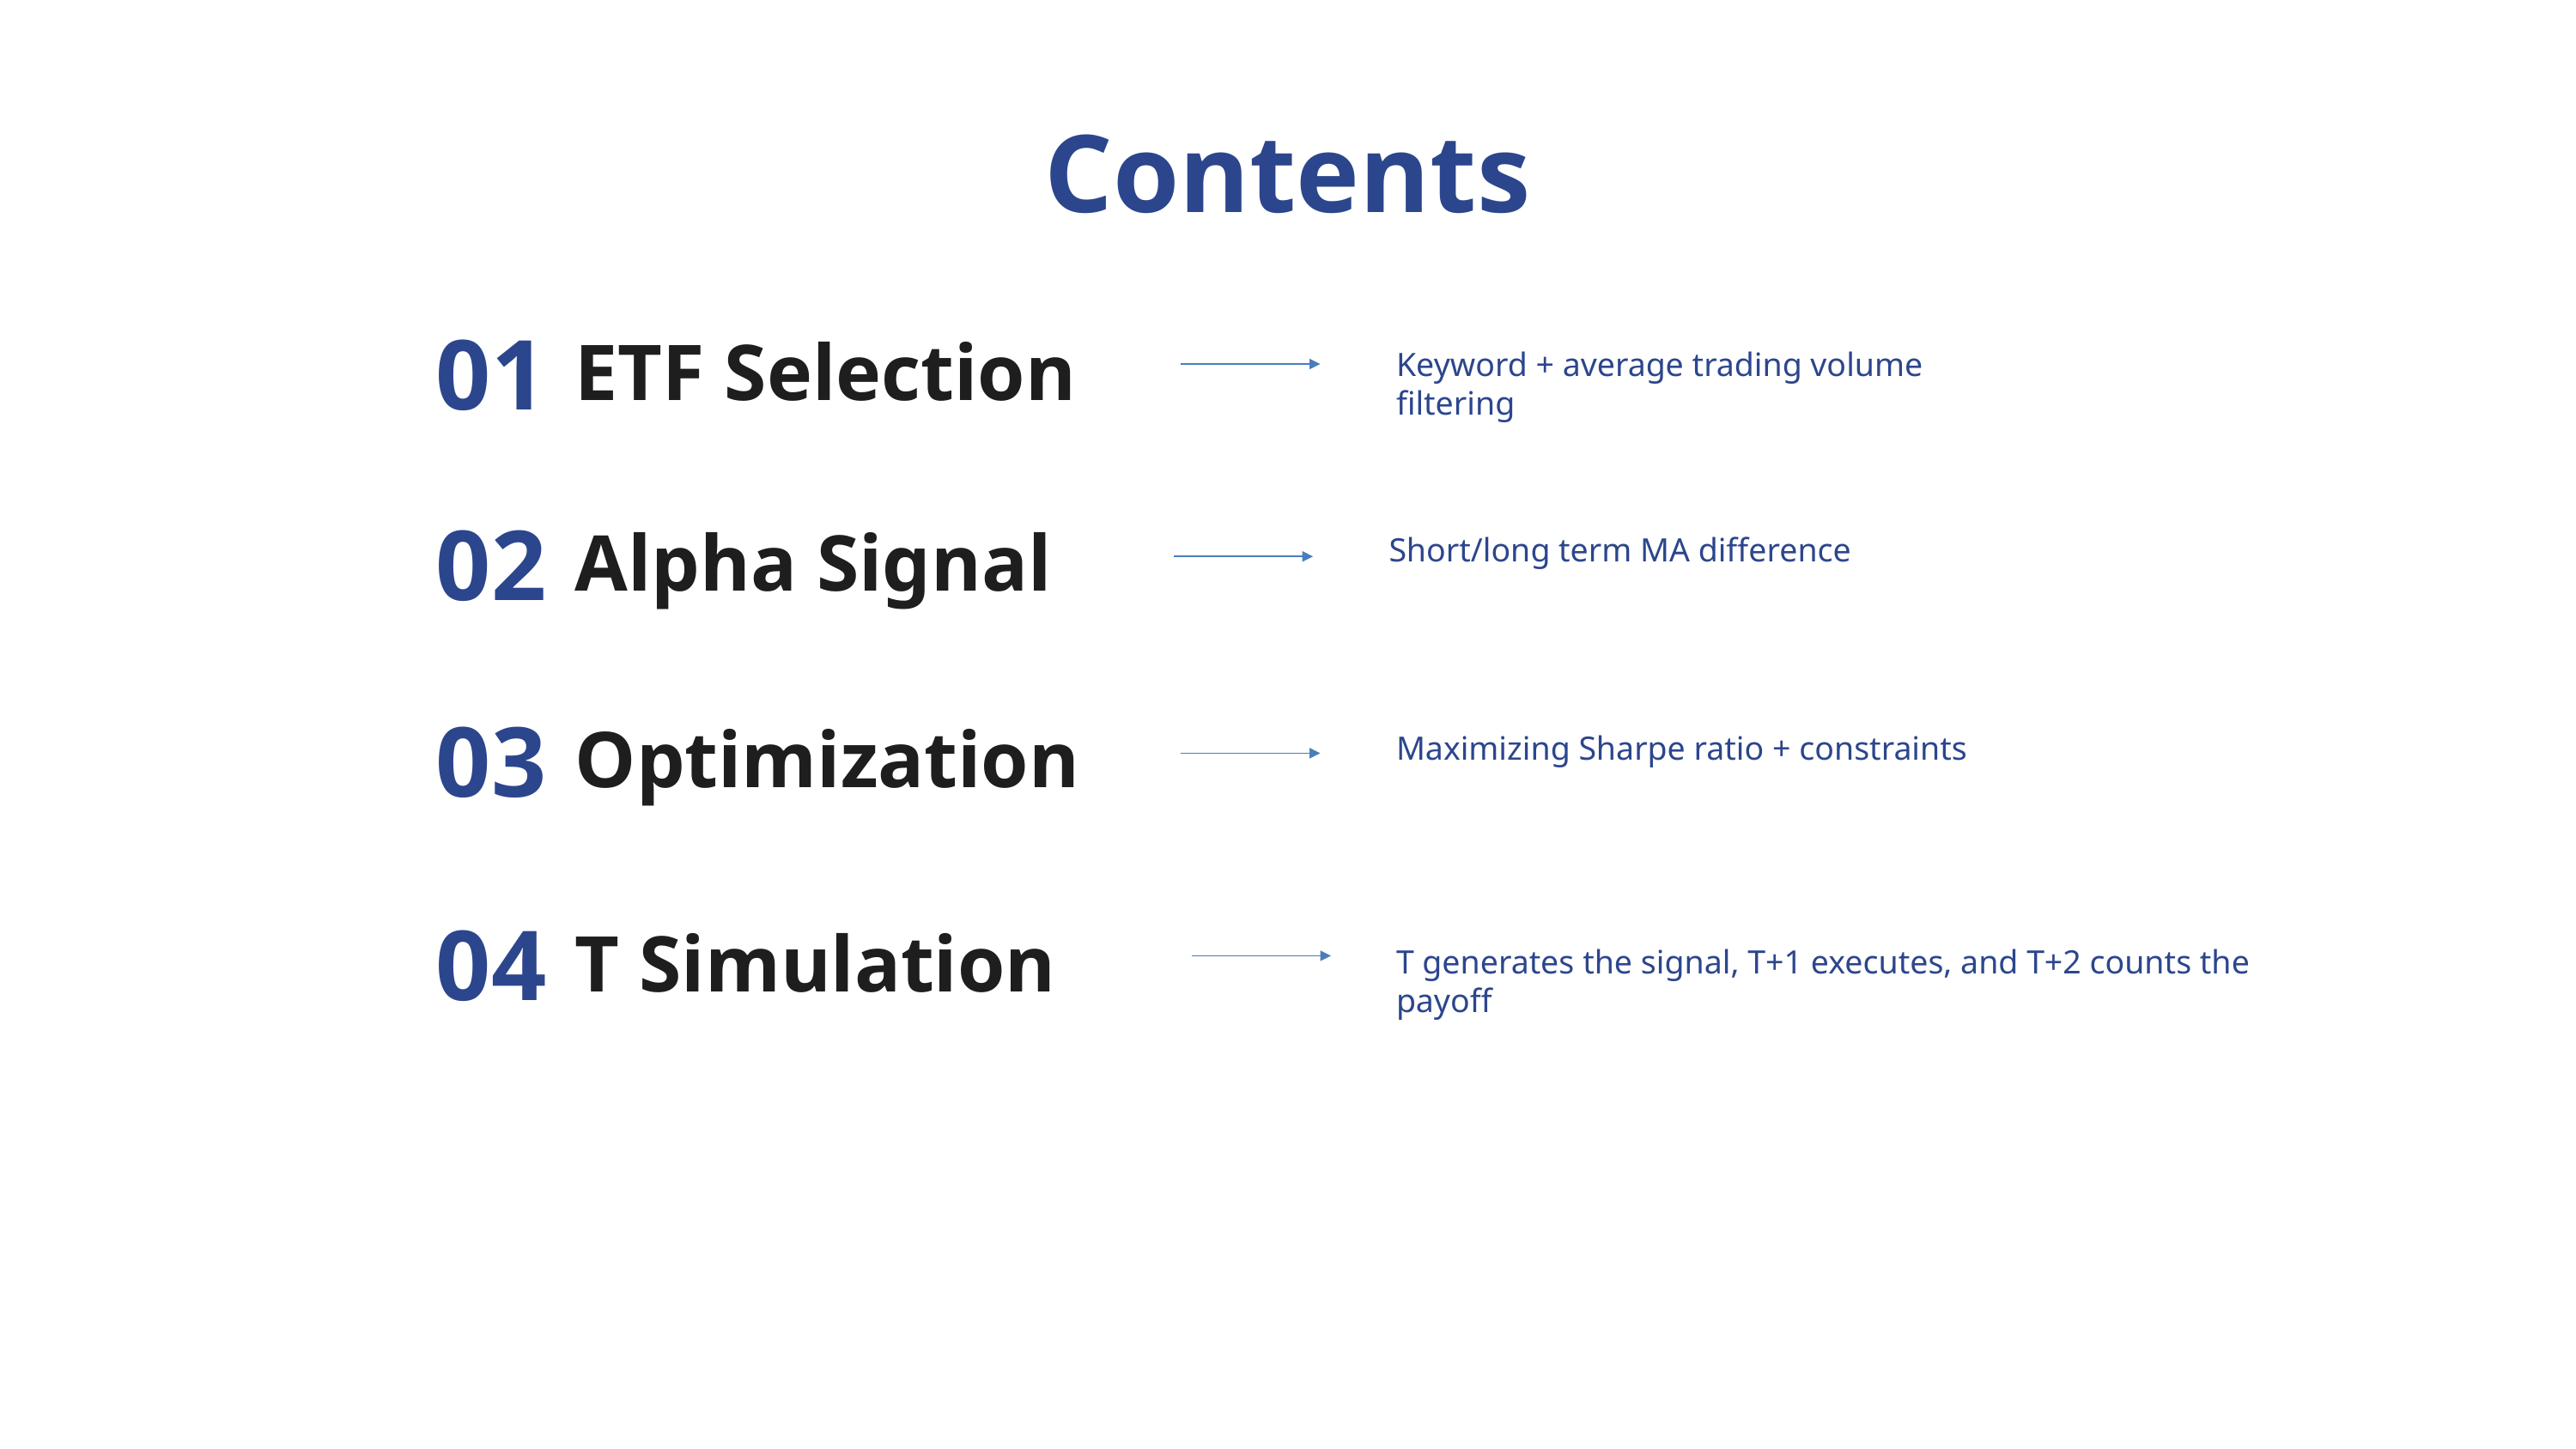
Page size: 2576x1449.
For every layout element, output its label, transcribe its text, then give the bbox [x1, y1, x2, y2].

text_box 03 [435, 700, 556, 816]
text_box Contents [967, 0, 1609, 234]
text_box Optimization [574, 711, 1141, 803]
text_box Short/long term MA difference [1388, 529, 1992, 568]
text_box Alpha Signal [574, 514, 1141, 607]
text_box ETF Selection [574, 324, 1141, 416]
text_box 04 [435, 904, 556, 1021]
text_box Maximizing Sharpe ratio + constraints [1396, 727, 2000, 767]
text_box Keyword + average trading volume filtering [1396, 344, 2000, 422]
text_box T generates the signal, T+1 executes, and T+2 counts the payoff [1396, 942, 2308, 1020]
text_box T Simulation [574, 914, 1180, 1008]
text_box 01 [435, 313, 556, 430]
text_box 02 [435, 504, 556, 621]
